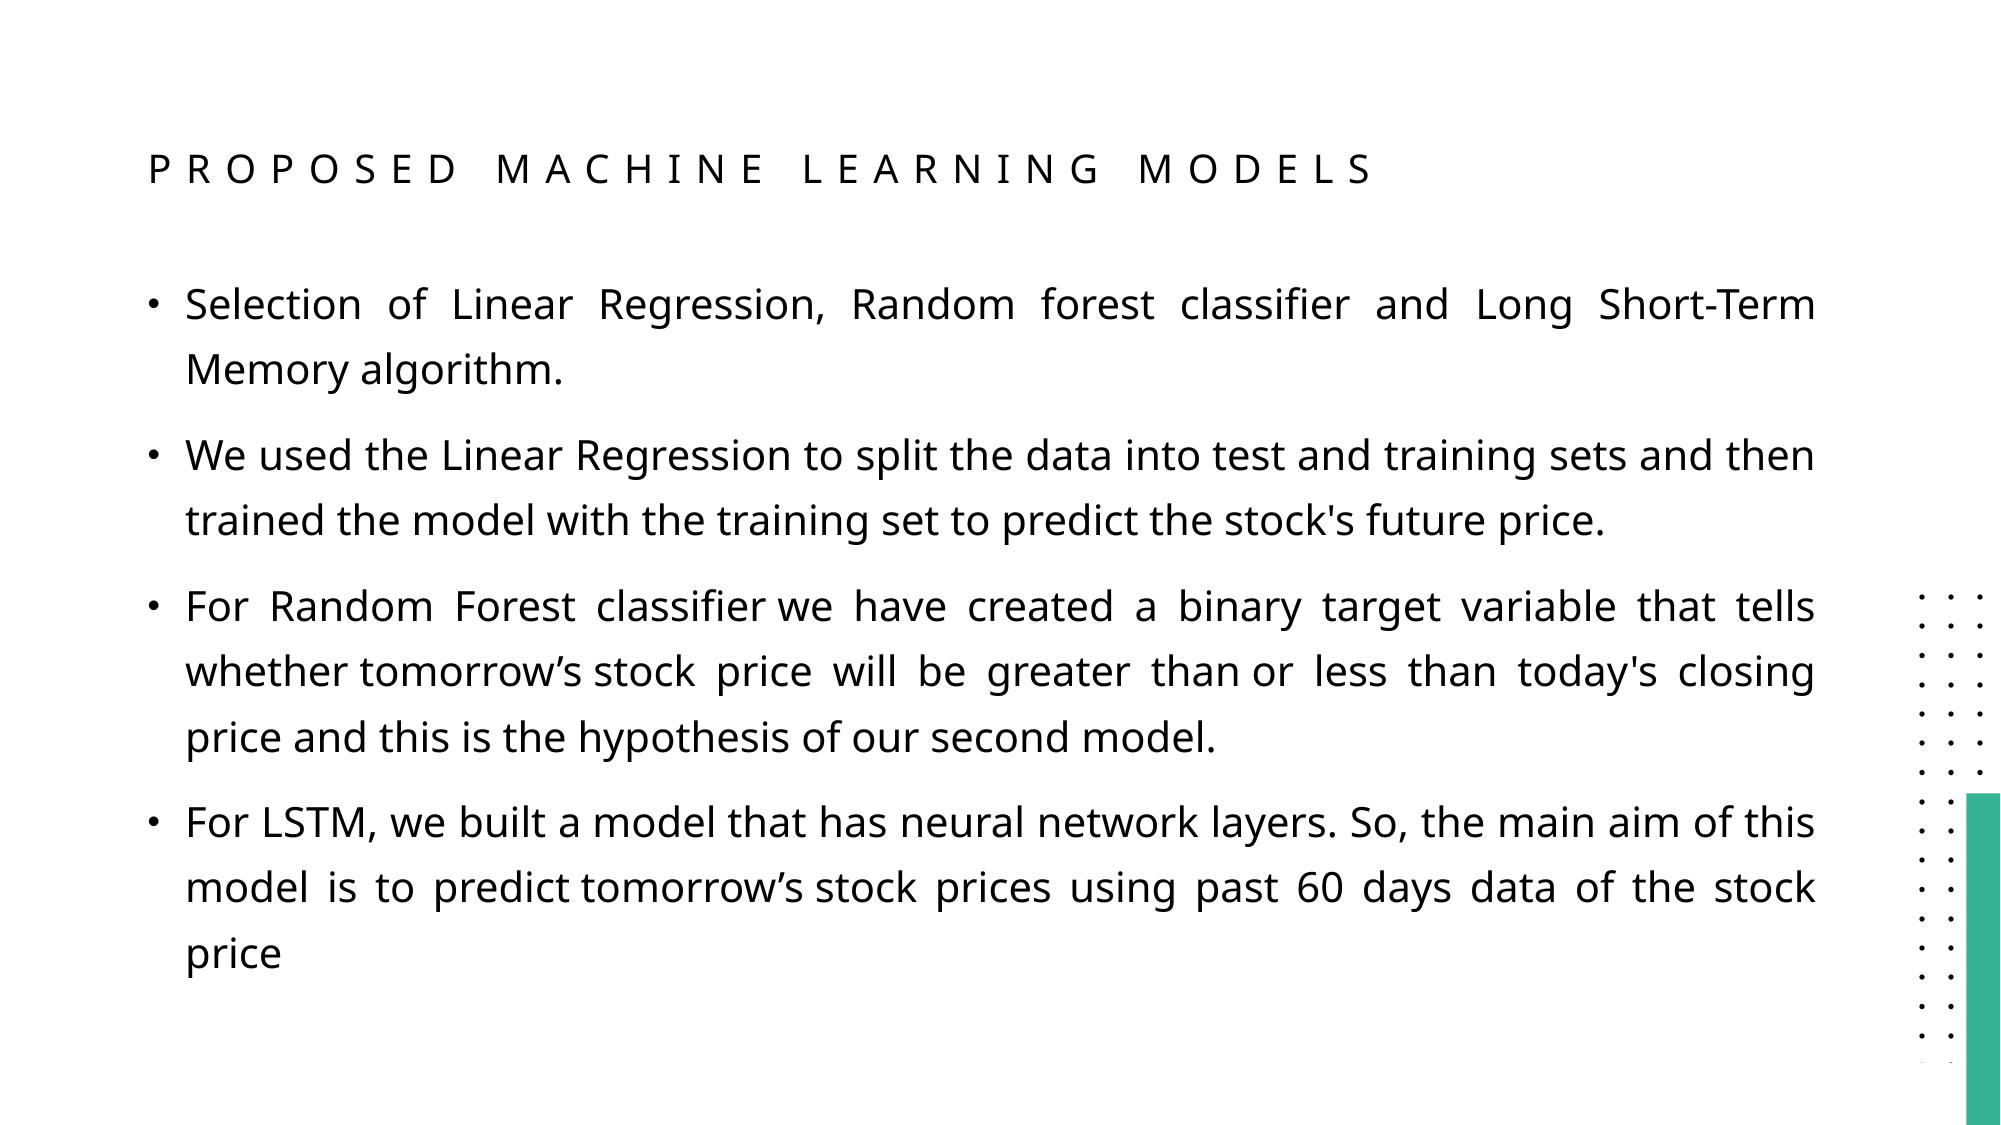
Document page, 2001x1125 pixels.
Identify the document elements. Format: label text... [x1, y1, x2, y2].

title PROPOSED MACHINE LEARNING MODELS [132, 59, 1832, 199]
list Selection of Linear Regression, Random forest classifier and Long Short-Term Memory algorithm. We used the Linear Regression to split the data into test and training sets and then trained the model with the training set to predict the stock's future price. For Random Forest classifier we have created a binary target variable that tells whether tomorrow’s stock price will be greater than or less than today's closing price and this is the hypothesis of our second model. For LSTM, we built a model that has neural network layers. So, the main aim of this model is to predict tomorrow’s stock prices using past 60 days data of the stock price [132, 255, 1832, 1049]
picture [1907, 582, 1994, 1064]
